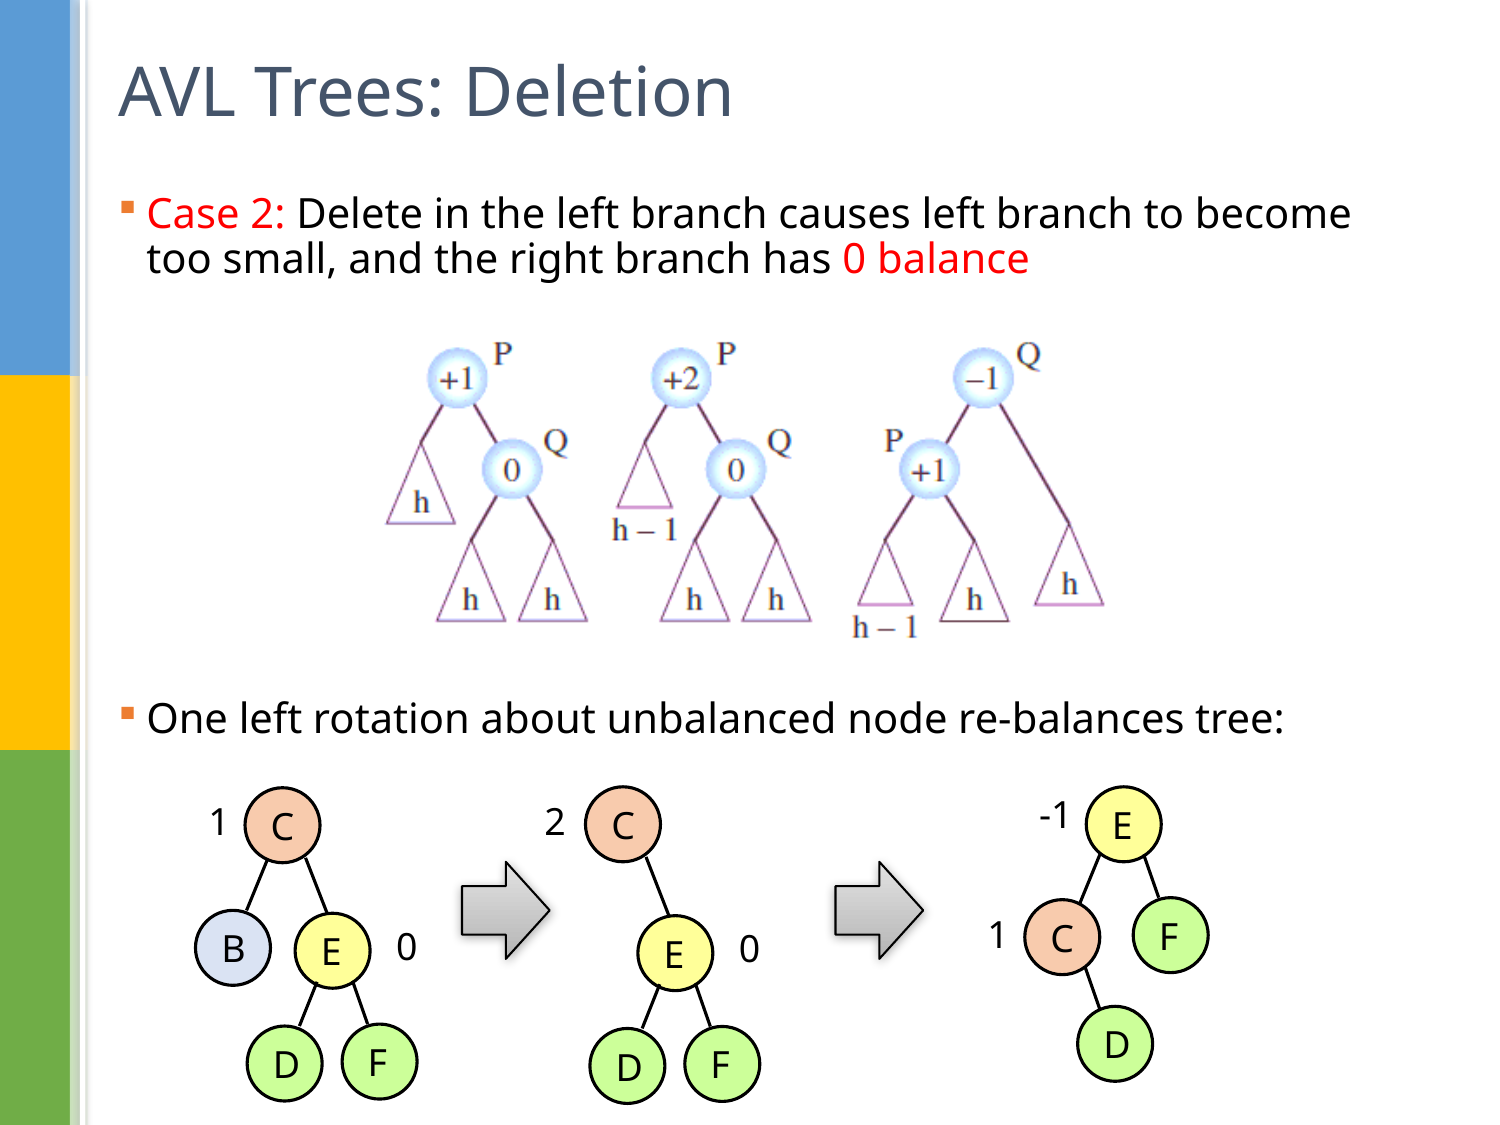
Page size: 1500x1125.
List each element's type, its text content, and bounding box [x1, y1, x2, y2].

text_box F [342, 1024, 418, 1100]
text_box E [295, 913, 371, 989]
text_box D [1077, 1006, 1153, 1082]
text_box 1 [972, 903, 1024, 964]
text_box -1 [1024, 783, 1088, 844]
text_box [834, 860, 924, 960]
text_box D [589, 1028, 665, 1104]
title AVL Trees: Deletion [103, 38, 1397, 141]
text_box F [1133, 897, 1209, 973]
picture [367, 315, 1139, 649]
text_box D [247, 1026, 323, 1102]
text_box F [684, 1026, 760, 1102]
text_box [460, 860, 551, 960]
text_box 1 [193, 790, 245, 851]
text_box 0 [723, 918, 776, 978]
text_box C [245, 787, 321, 863]
text_box E [637, 915, 713, 991]
text_box C [585, 786, 661, 862]
text_box 2 [529, 790, 581, 850]
text_box C [1024, 899, 1100, 975]
text_box E [1088, 786, 1162, 862]
text_box 0 [381, 915, 433, 976]
text_box B [195, 910, 271, 986]
list Case 2: Delete in the left branch causes left branch to become too small, and the right branch has 0 balance One left rotation about unbalanced node re-balances tree: [103, 184, 1433, 969]
